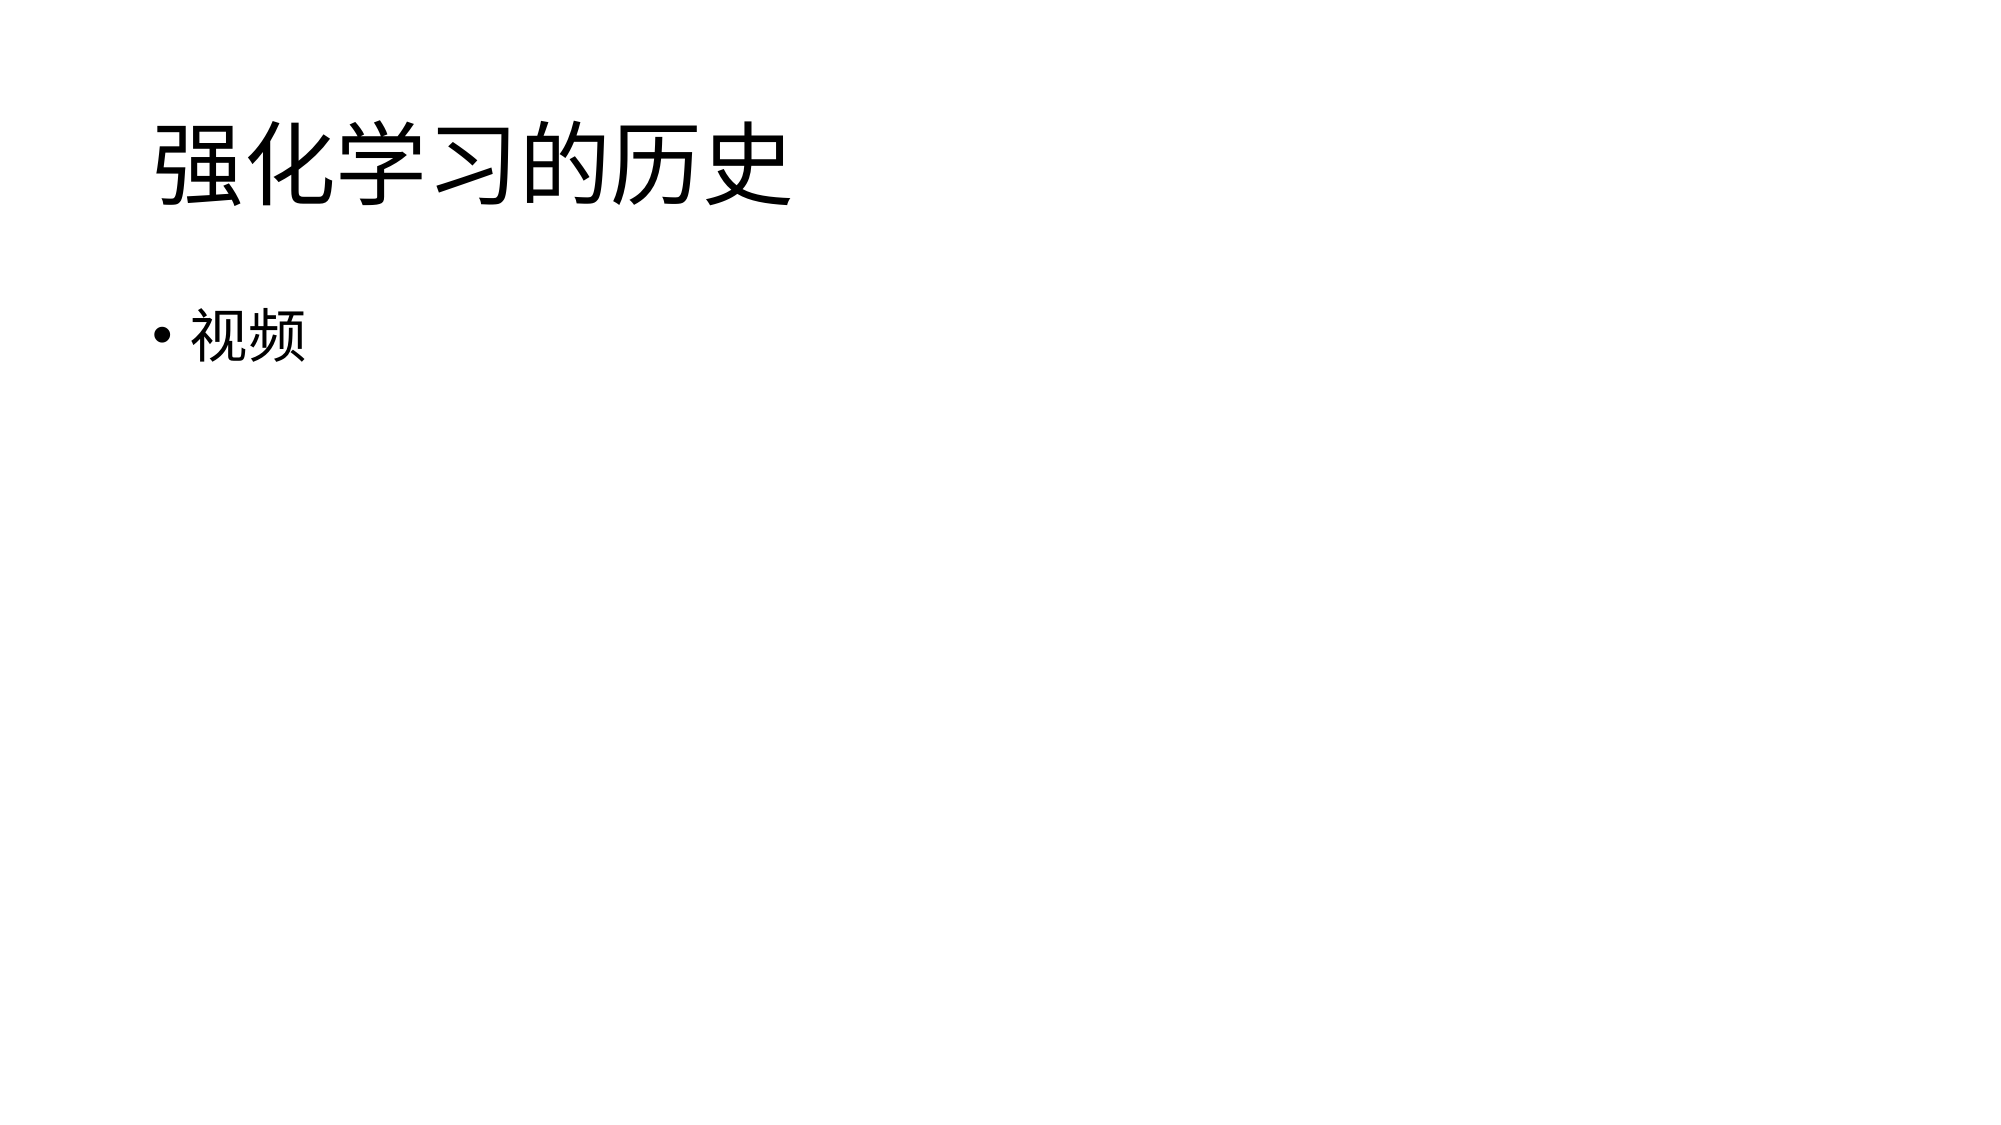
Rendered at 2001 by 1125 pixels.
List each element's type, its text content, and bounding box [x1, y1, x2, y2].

title 强化学习的历史 [137, 59, 1863, 278]
list 视频 [137, 299, 1863, 1014]
